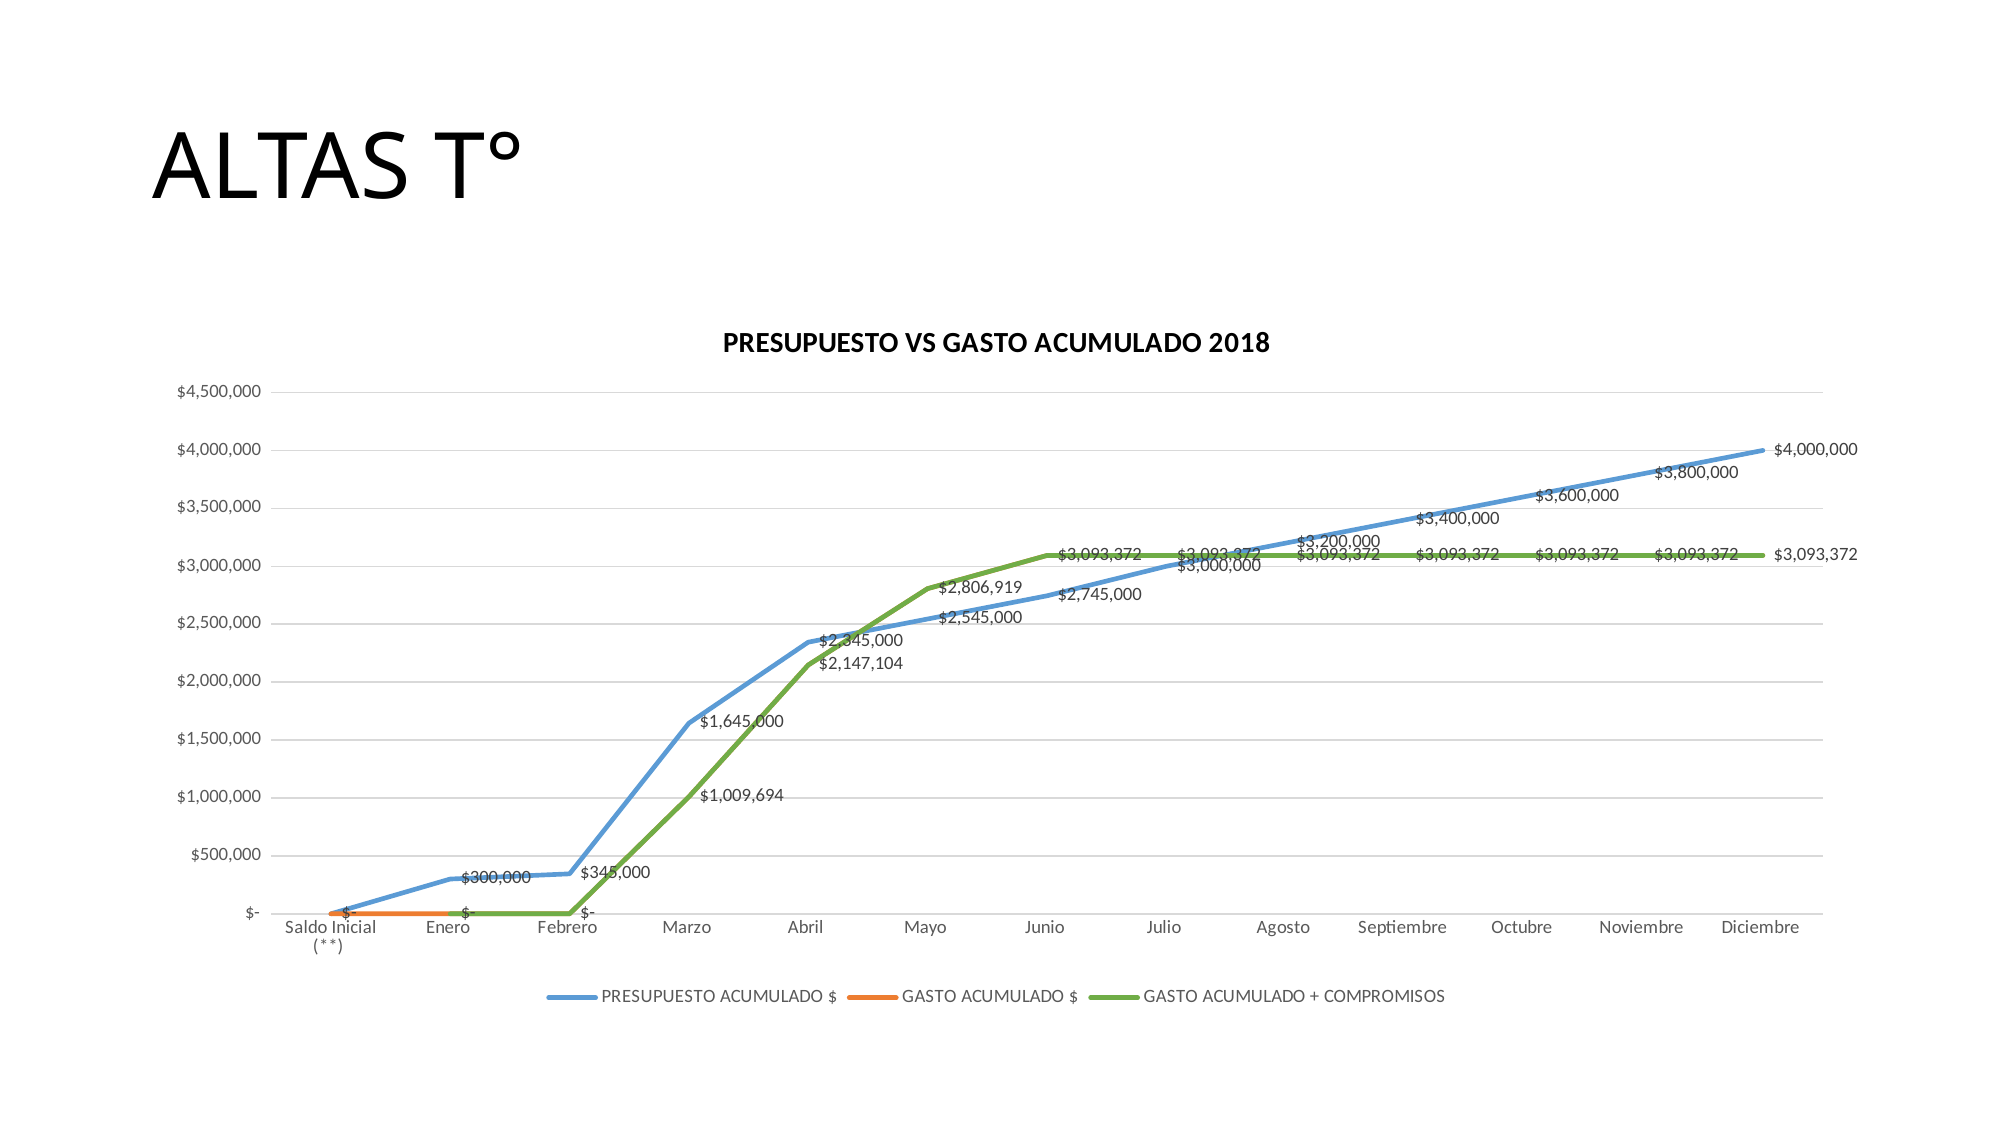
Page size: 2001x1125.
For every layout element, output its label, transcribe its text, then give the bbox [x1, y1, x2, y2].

chart [137, 299, 1863, 1014]
title ALTAS T° [137, 59, 1863, 278]
